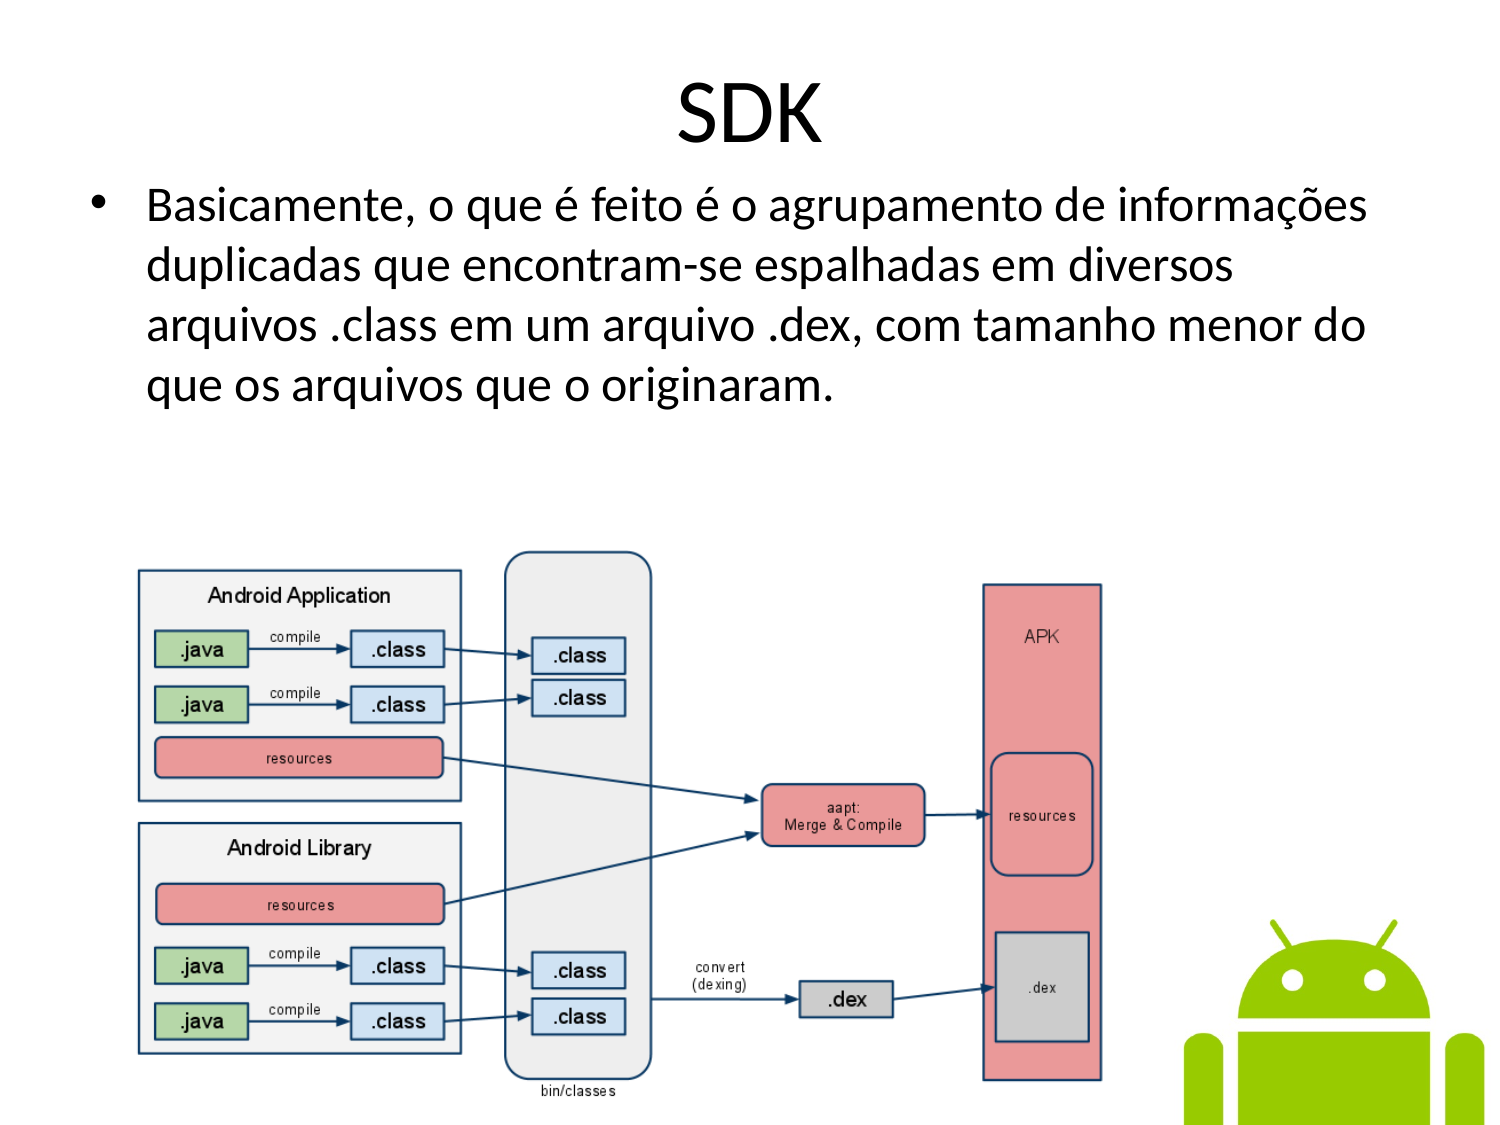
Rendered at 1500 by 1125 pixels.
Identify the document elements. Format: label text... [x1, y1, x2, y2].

text_box SDK [75, 11, 1425, 164]
picture [105, 525, 1123, 1111]
text_box Basicamente, o que é feito é o agrupamento de informações duplicadas que encontram-se espalhadas em diversos arquivos .class em um arquivo .dex, com tamanho menor do que os arquivos que o originaram. [75, 164, 1425, 907]
picture [1163, 919, 1500, 1125]
